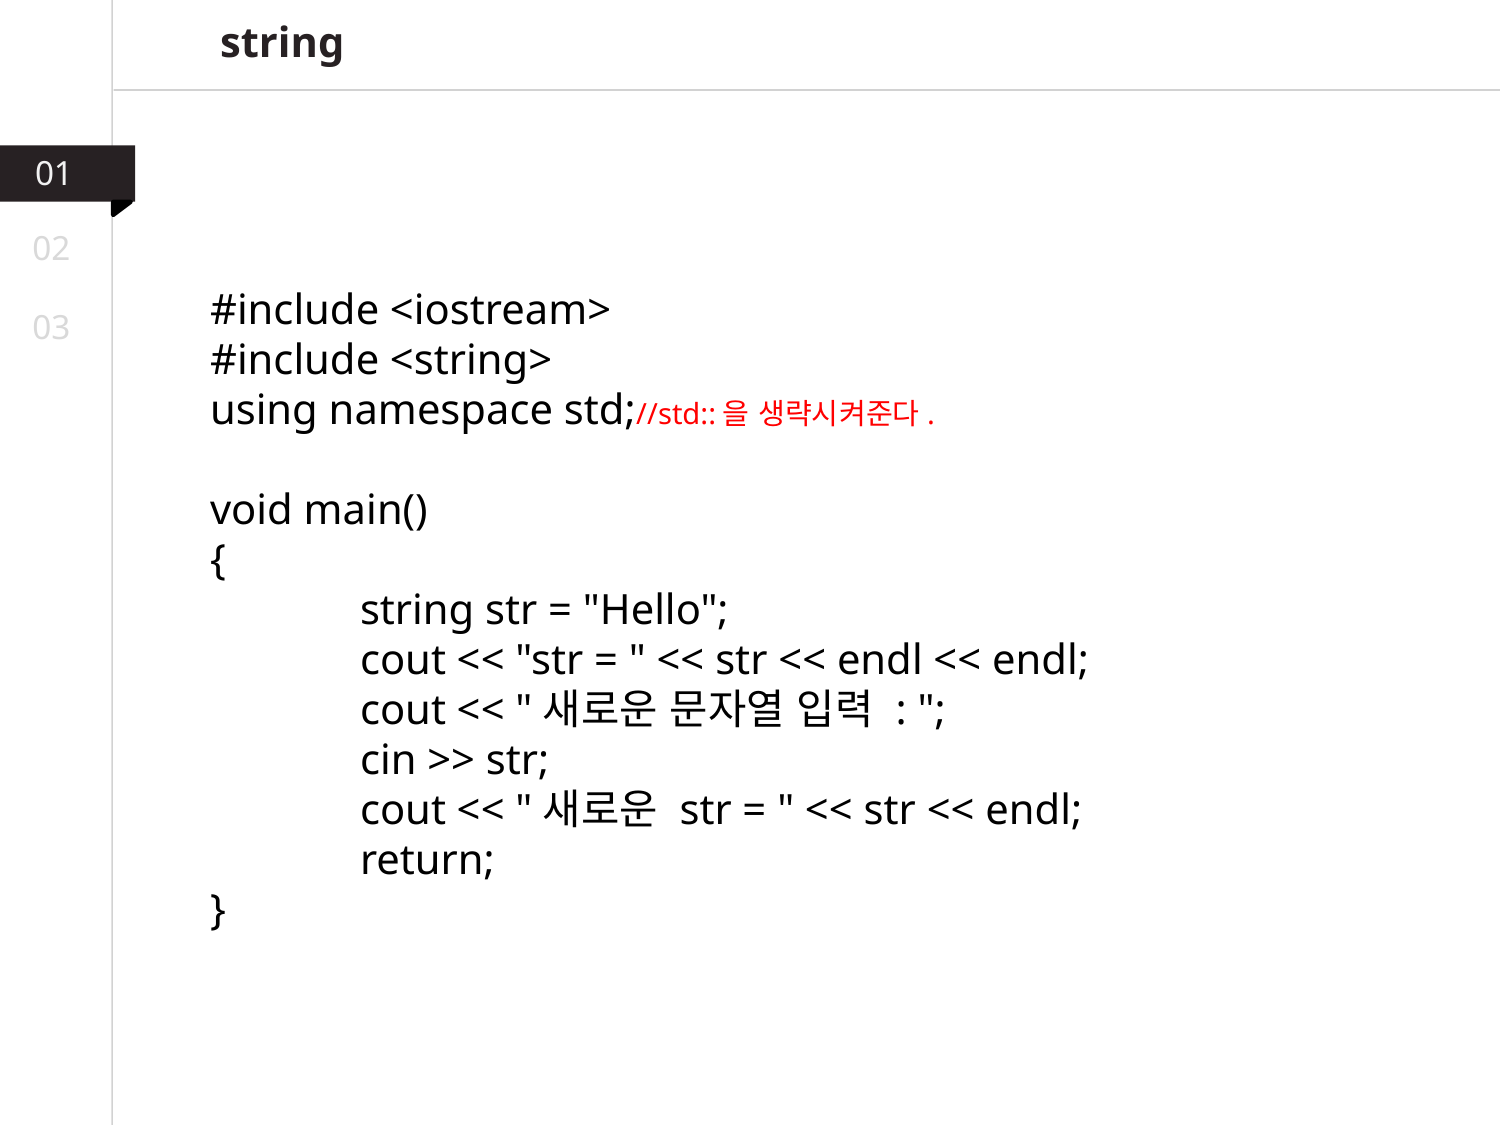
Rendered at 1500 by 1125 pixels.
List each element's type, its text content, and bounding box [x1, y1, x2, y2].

text_box 02 [17, 219, 92, 275]
text_box 03 [17, 298, 92, 354]
text_box [117, 143, 137, 204]
text_box 01 [20, 144, 107, 200]
text_box [0, 143, 107, 204]
text_box [117, 199, 133, 215]
text_box #include <iostream> #include <string> using namespace std;//std::을 생략시켜준다. void main() { string str = "Hello"; cout << "str = " << str << endl << endl; cout << "새로운 문자열 입력 : "; cin >> str; cout << "새로운 str = " << str << endl; return; } [195, 275, 1456, 941]
text_box string [121, 8, 443, 74]
